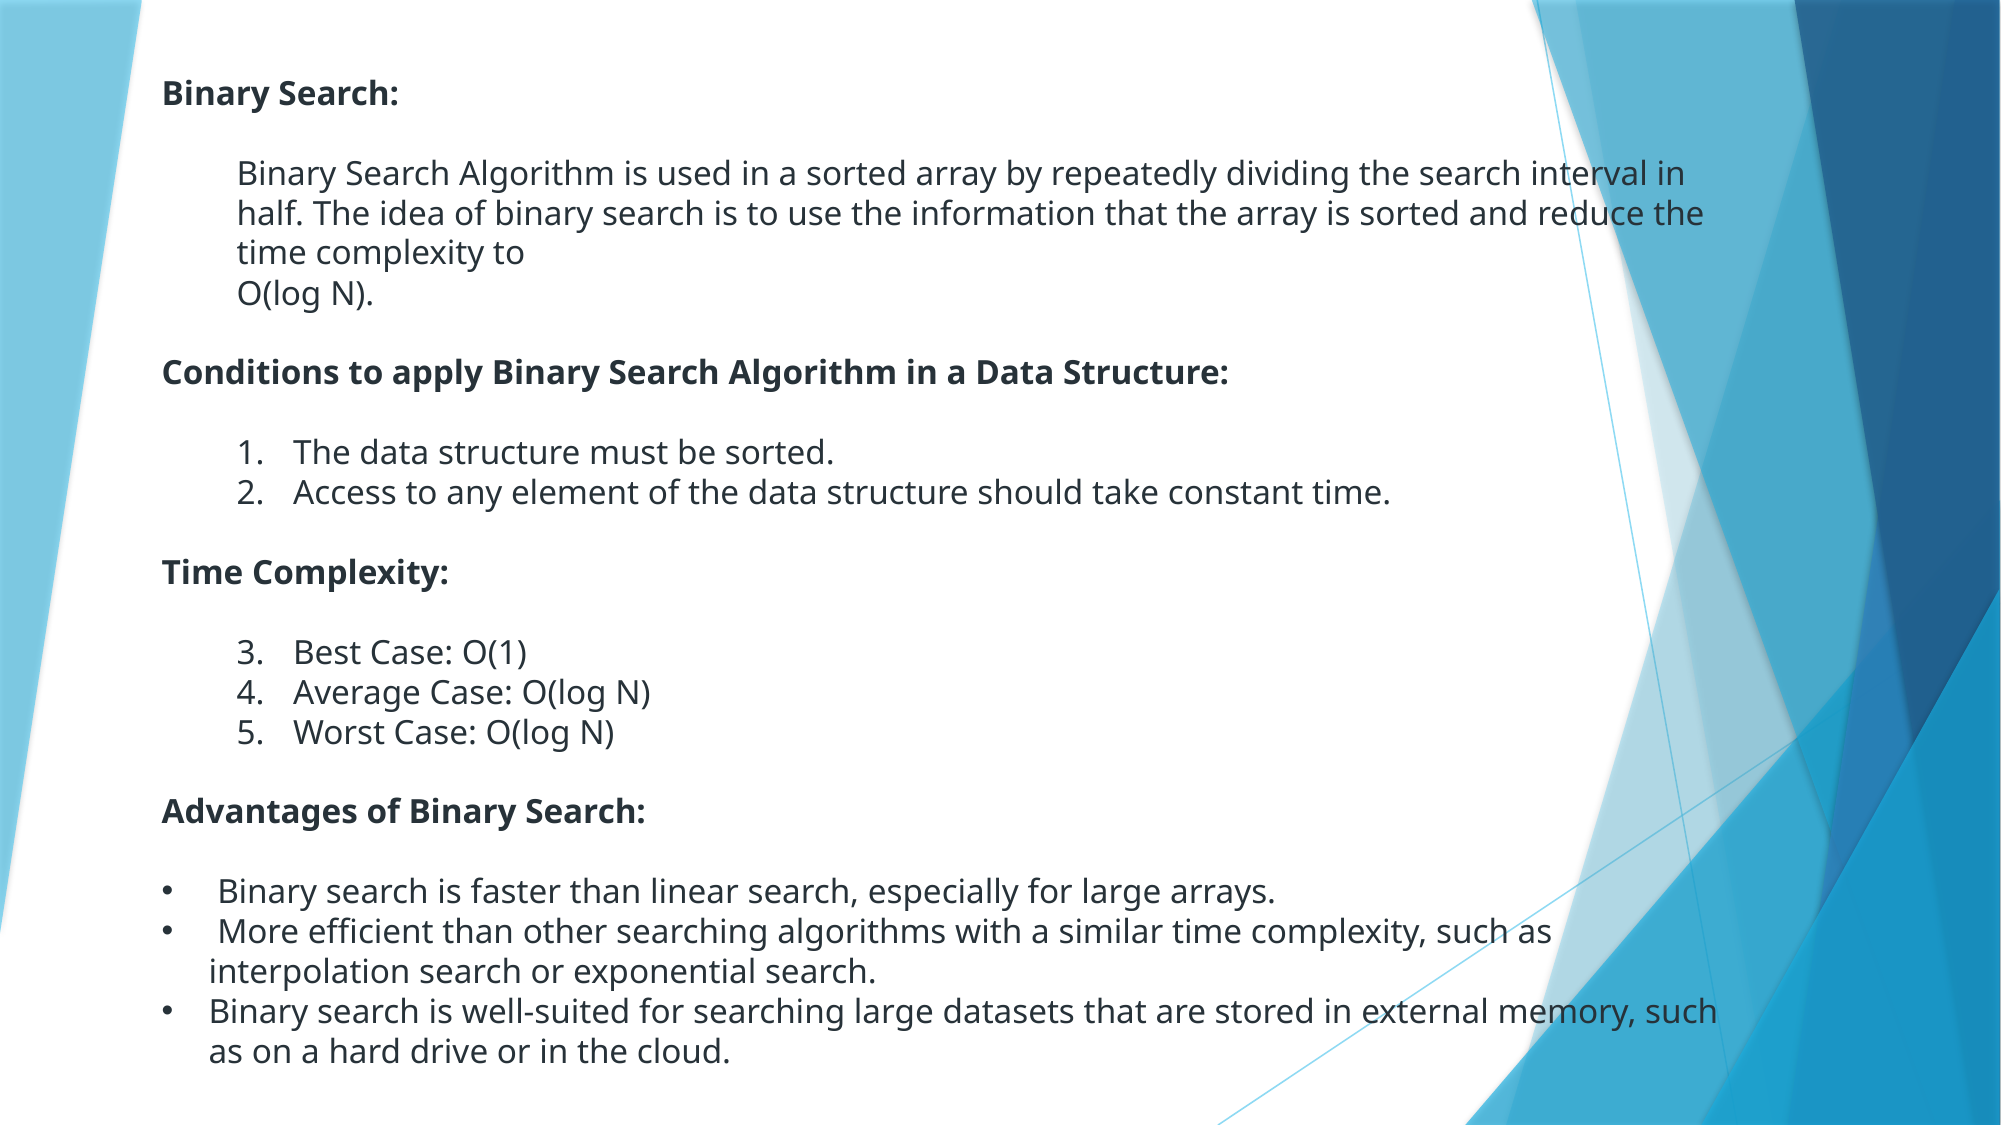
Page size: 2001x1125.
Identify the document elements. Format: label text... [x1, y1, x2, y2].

text_box Binary Search: Binary Search Algorithm is used in a sorted array by repeatedly dividing the search interval in half. The idea of binary search is to use the information that the array is sorted and reduce the time complexity to O(log N). Conditions to apply Binary Search Algorithm in a Data Structure: The data structure must be sorted. Access to any element of the data structure should take constant time. Time Complexity: Best Case: O(1) Average Case: O(log N) Worst Case: O(log N) Advantages of Binary Search: Binary search is faster than linear search, especially for large arrays. More efficient than other searching algorithms with a similar time complexity, such as interpolation search or exponential search. Binary search is well-suited for searching large datasets that are stored in external memory, such as on a hard drive or in the cloud. [146, 64, 1776, 1078]
